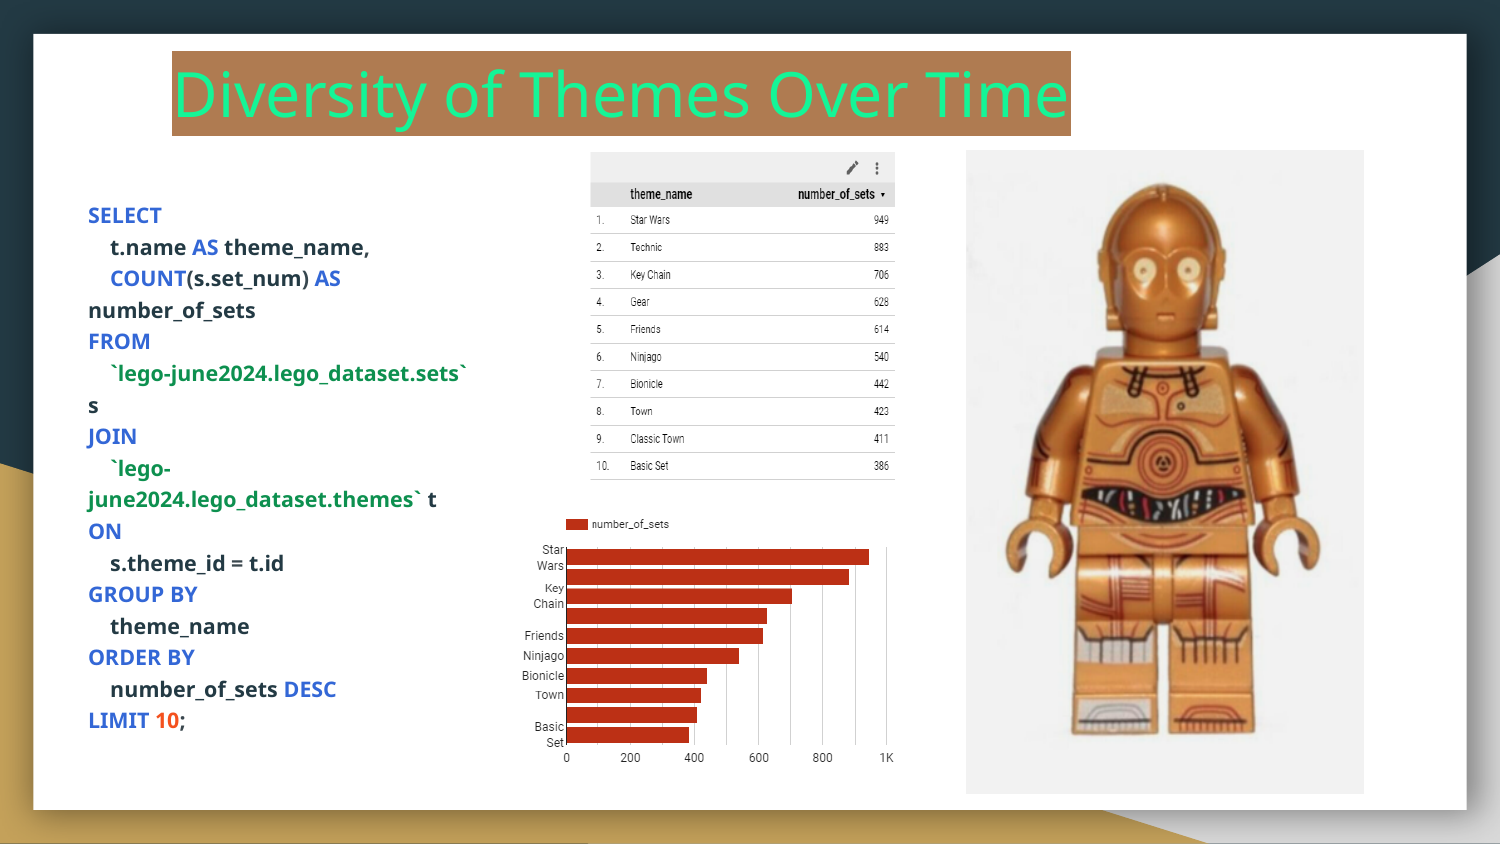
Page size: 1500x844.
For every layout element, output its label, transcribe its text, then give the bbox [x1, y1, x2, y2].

list SELECT t.name AS theme_name, COUNT(s.set_num) AS number_of_sets FROM `lego-june2024.lego_dataset.sets` s JOIN `lego-june2024.lego_dataset.themes` t ON s.theme_id = t.id GROUP BY theme_name ORDER BY number_of_sets DESC LIMIT 10; [73, 181, 493, 690]
picture [505, 149, 954, 794]
picture [965, 149, 1364, 794]
title Diversity of Themes Over Time [157, 36, 1366, 296]
